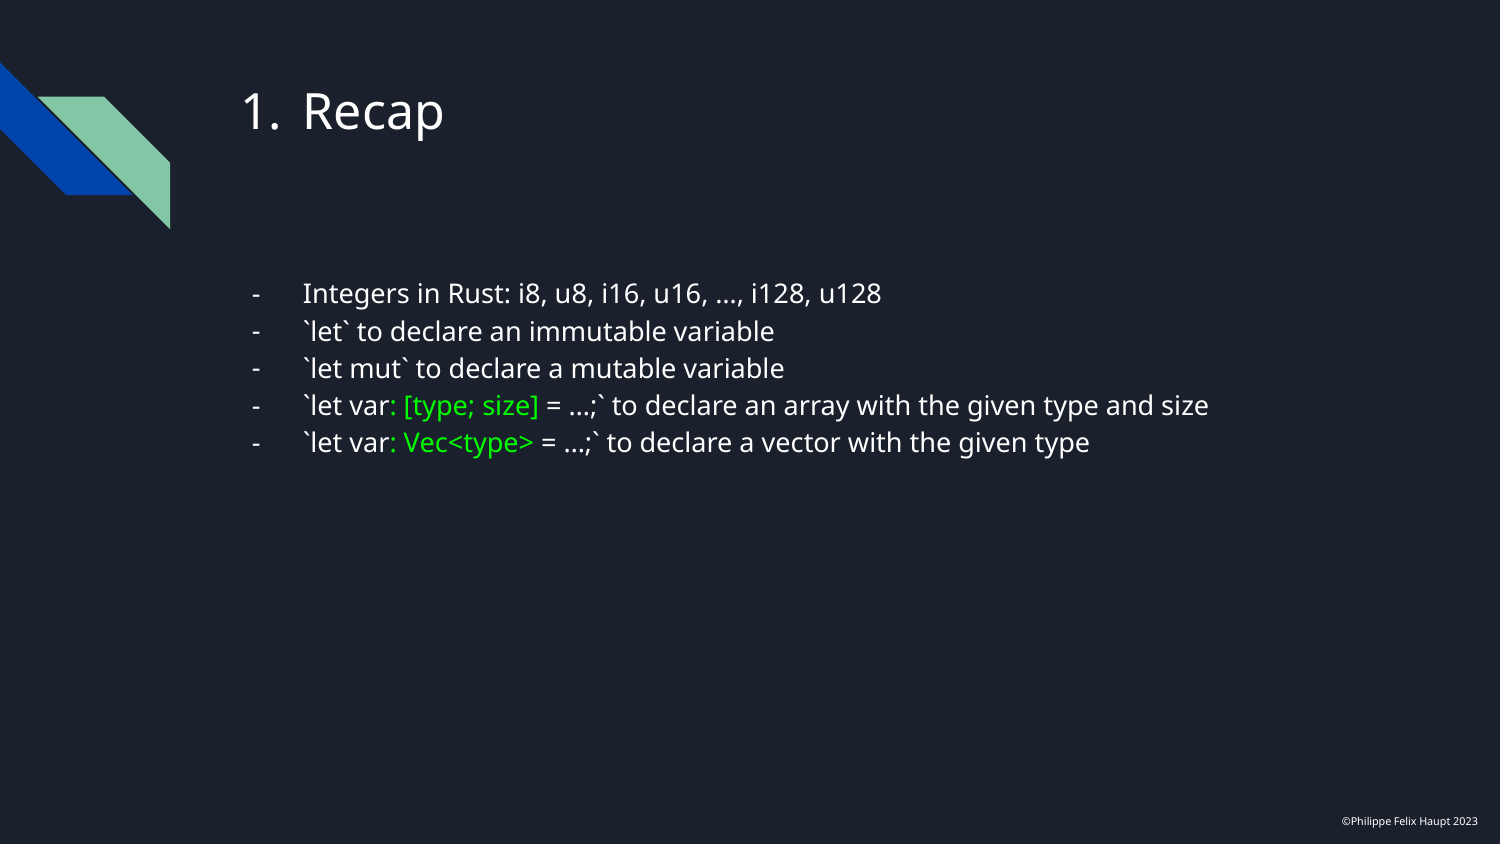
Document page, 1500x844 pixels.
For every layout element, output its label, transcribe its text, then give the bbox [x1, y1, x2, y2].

subtitle ©Philippe Felix Haupt 2023 [1326, 801, 1500, 844]
title Recap [212, 64, 1368, 215]
list Integers in Rust: i8, u8, i16, u16, …, i128, u128 `let` to declare an immutable variable `let mut` to declare a mutable variable `let var: [type; size] = …;` to declare an array with the given type and size `let var: Vec<type> = …;` to declare a vector with the given type [212, 257, 1368, 735]
